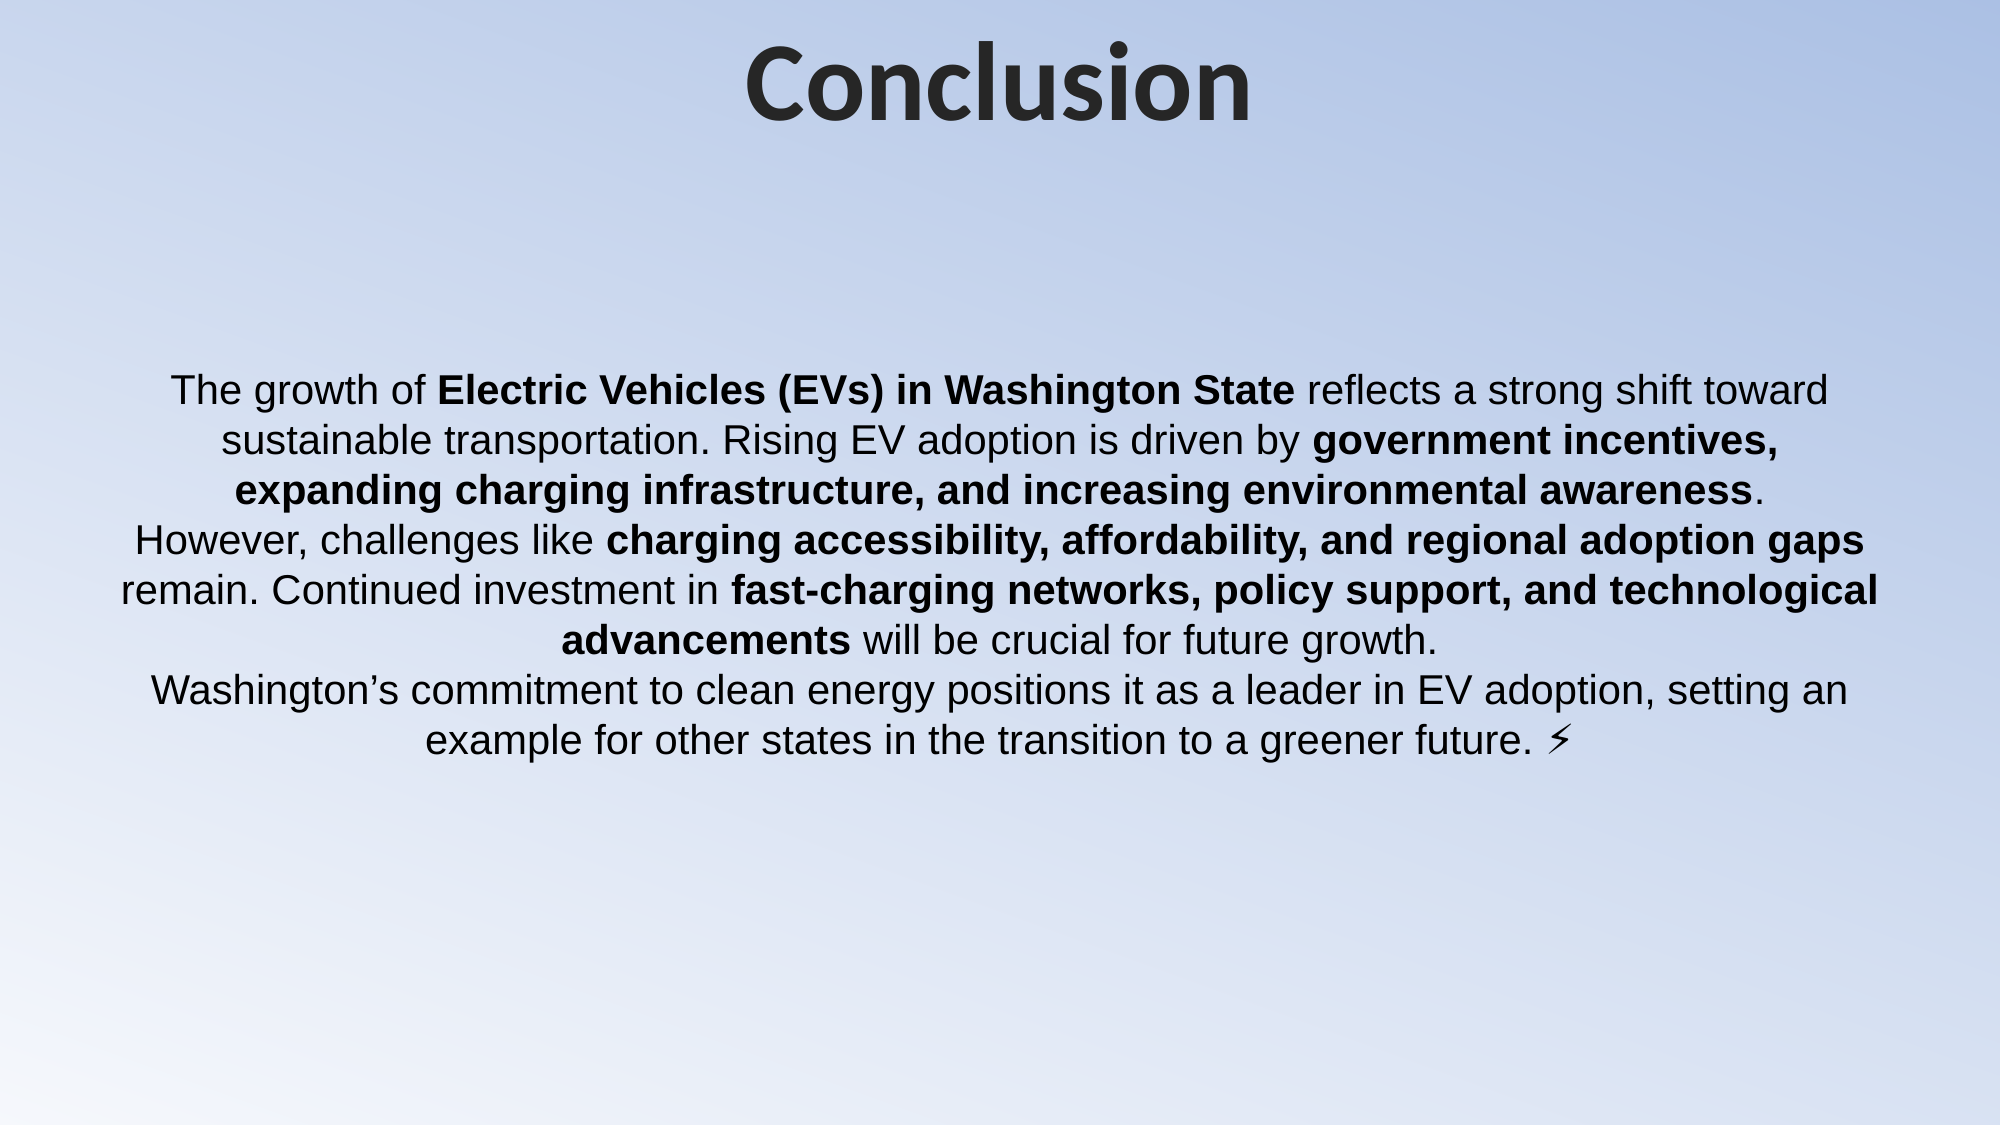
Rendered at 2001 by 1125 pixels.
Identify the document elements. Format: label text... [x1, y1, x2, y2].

text_box Conclusion [730, 0, 1270, 150]
text_box The growth of Electric Vehicles (EVs) in Washington State reflects a strong shift toward sustainable transportation. Rising EV adoption is driven by government incentives, expanding charging infrastructure, and increasing environmental awareness. However, challenges like charging accessibility, affordability, and regional adoption gaps remain. Continued investment in fast-charging networks, policy support, and technological advancements will be crucial for future growth. Washington’s commitment to clean energy positions it as a leader in EV adoption, setting an example for other states in the transition to a greener future. 🚗⚡ [99, 354, 1900, 770]
